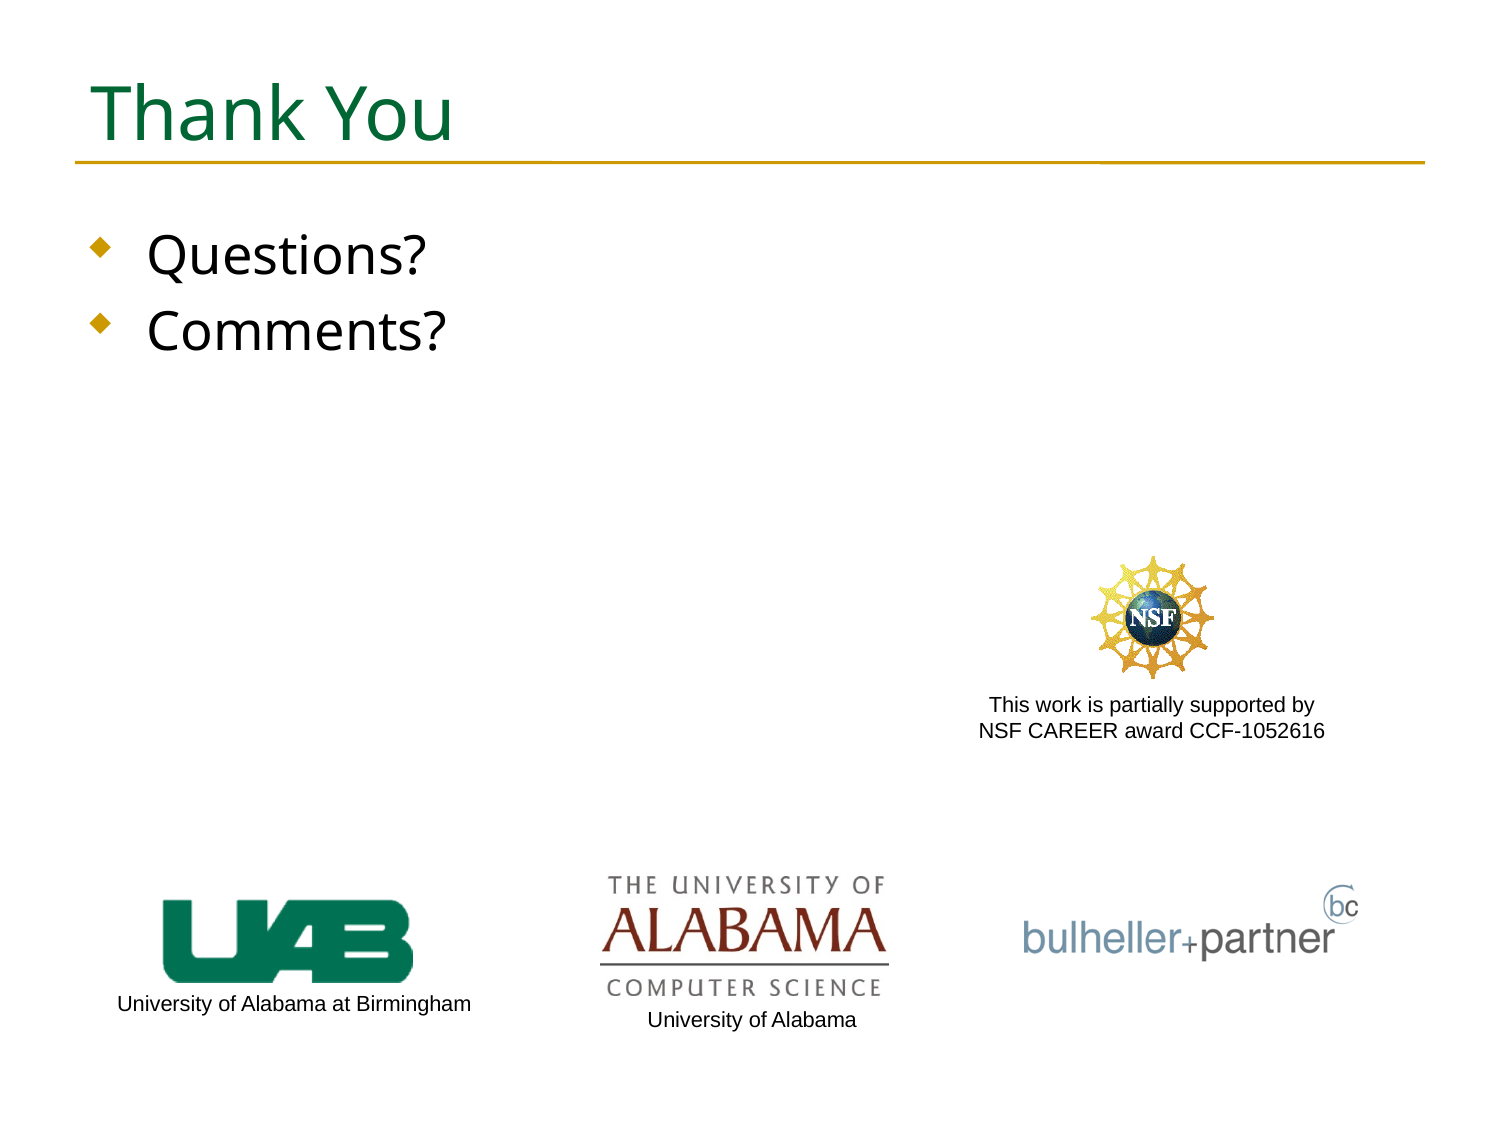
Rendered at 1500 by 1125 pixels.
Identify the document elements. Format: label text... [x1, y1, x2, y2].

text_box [112, 899, 478, 1017]
list Questions? Comments? [74, 212, 1426, 1006]
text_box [600, 876, 889, 1033]
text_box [974, 555, 1330, 745]
title Thank You [74, 32, 1426, 163]
picture [1015, 877, 1367, 962]
